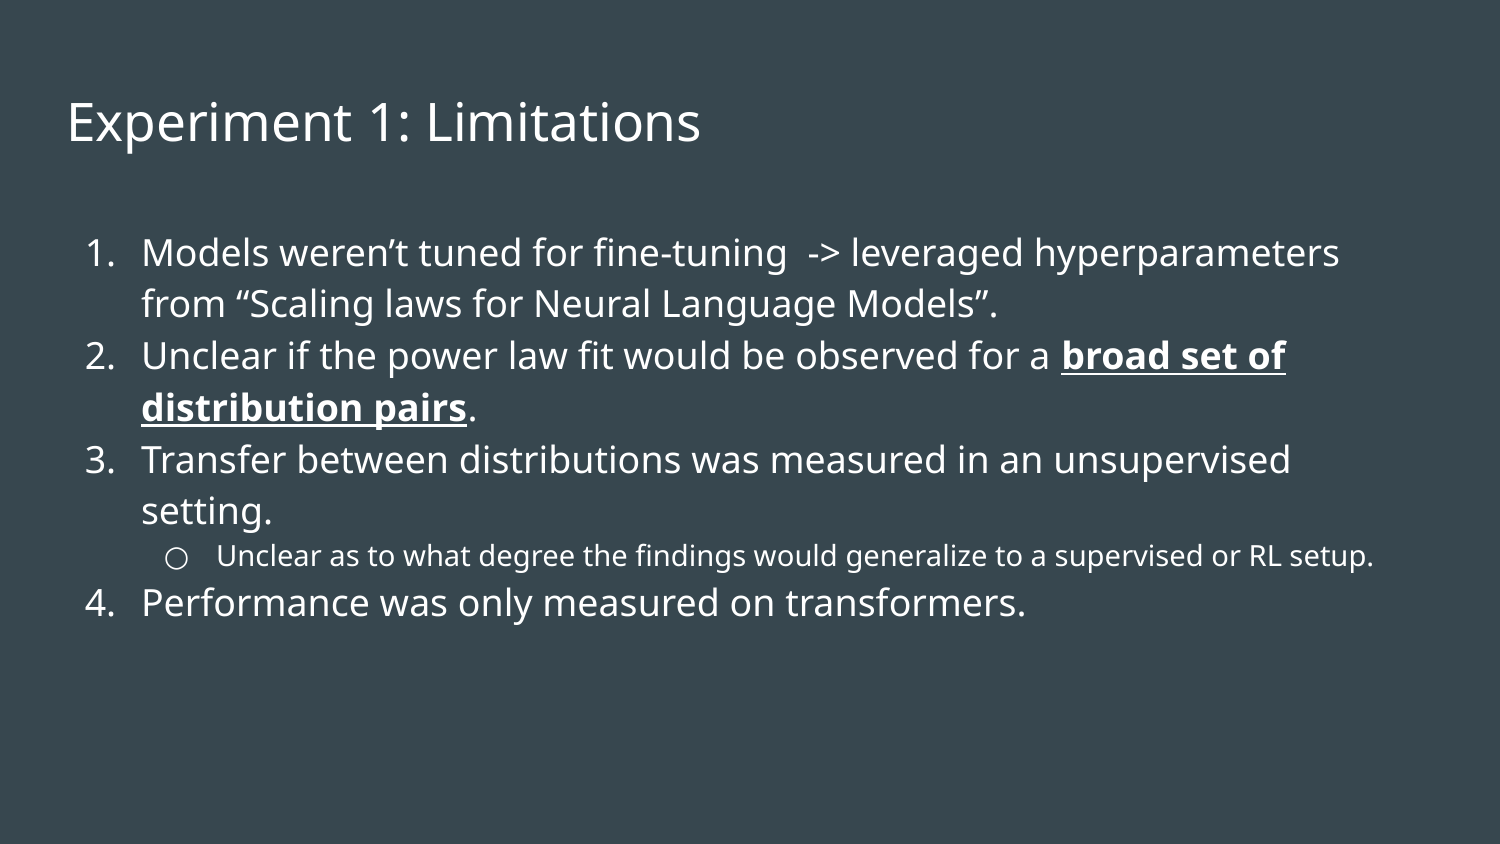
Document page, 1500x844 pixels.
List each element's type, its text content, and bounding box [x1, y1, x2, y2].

title Experiment 1: Limitations [51, 72, 1449, 167]
list Models weren’t tuned for fine-tuning -> leveraged hyperparameters from “Scaling laws for Neural Language Models”. Unclear if the power law fit would be observed for a broad set of distribution pairs. Transfer between distributions was measured in an unsupervised setting. Unclear as to what degree the findings would generalize to a supervised or RL setup. Performance was only measured on transformers. [51, 206, 1449, 768]
